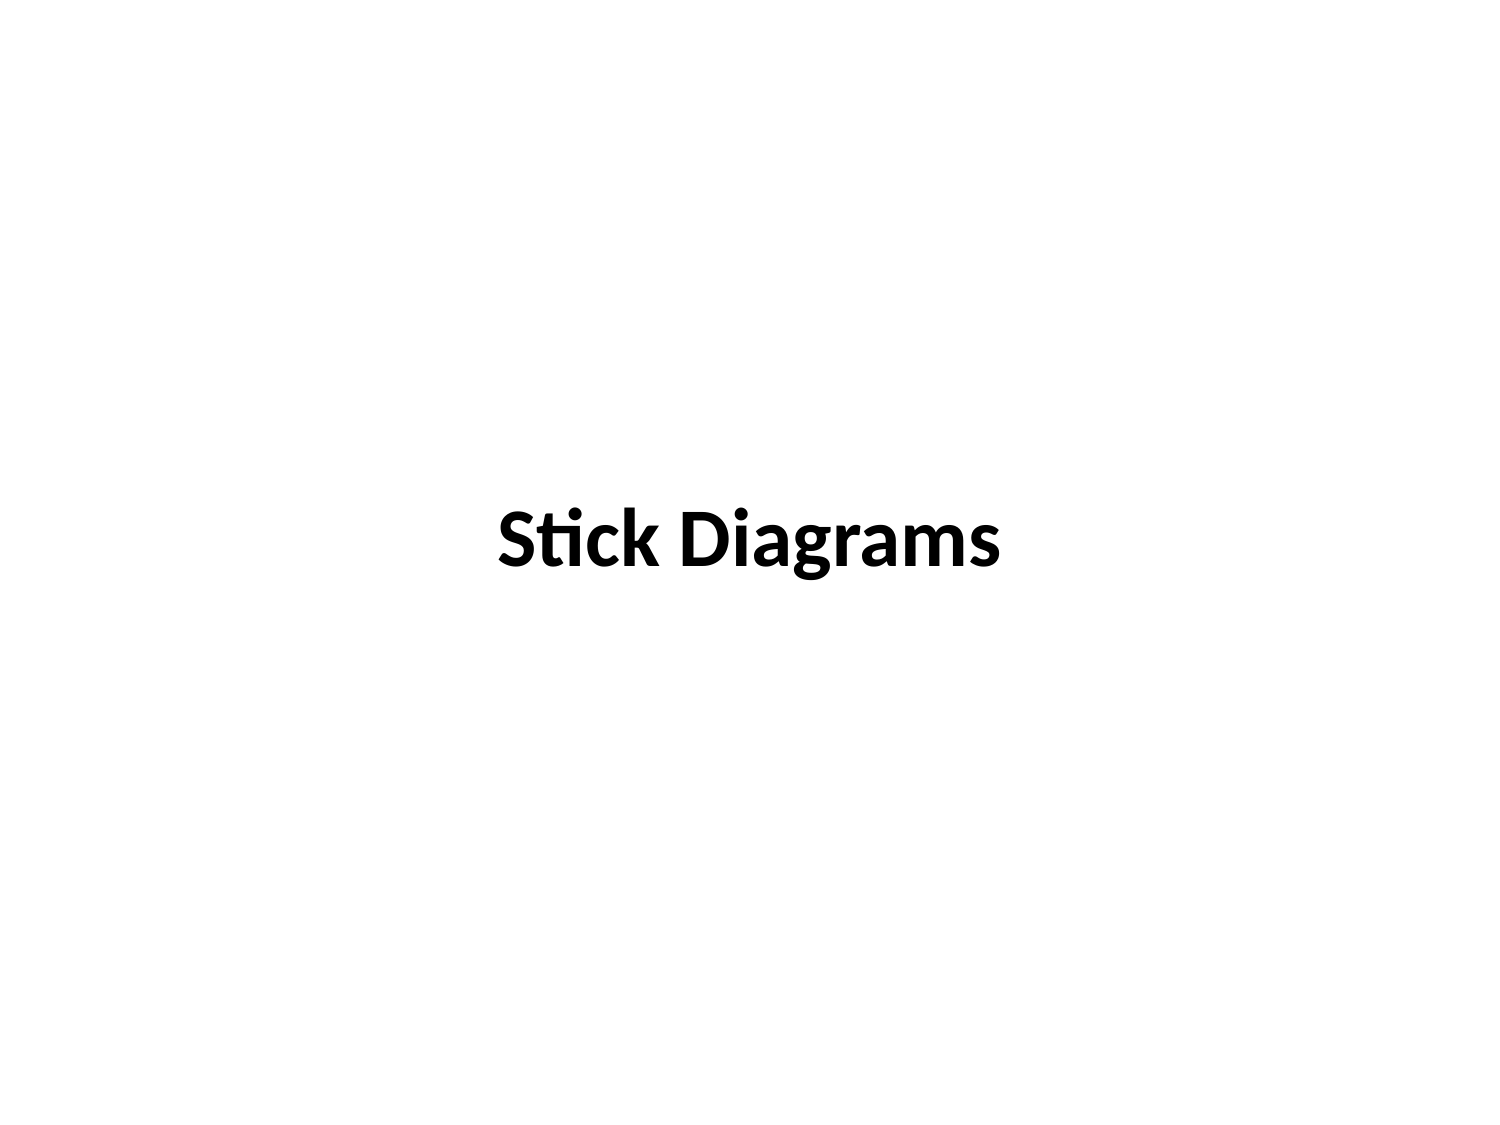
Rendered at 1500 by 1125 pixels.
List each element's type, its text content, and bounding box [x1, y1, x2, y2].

title Stick Diagrams [75, 474, 1425, 663]
